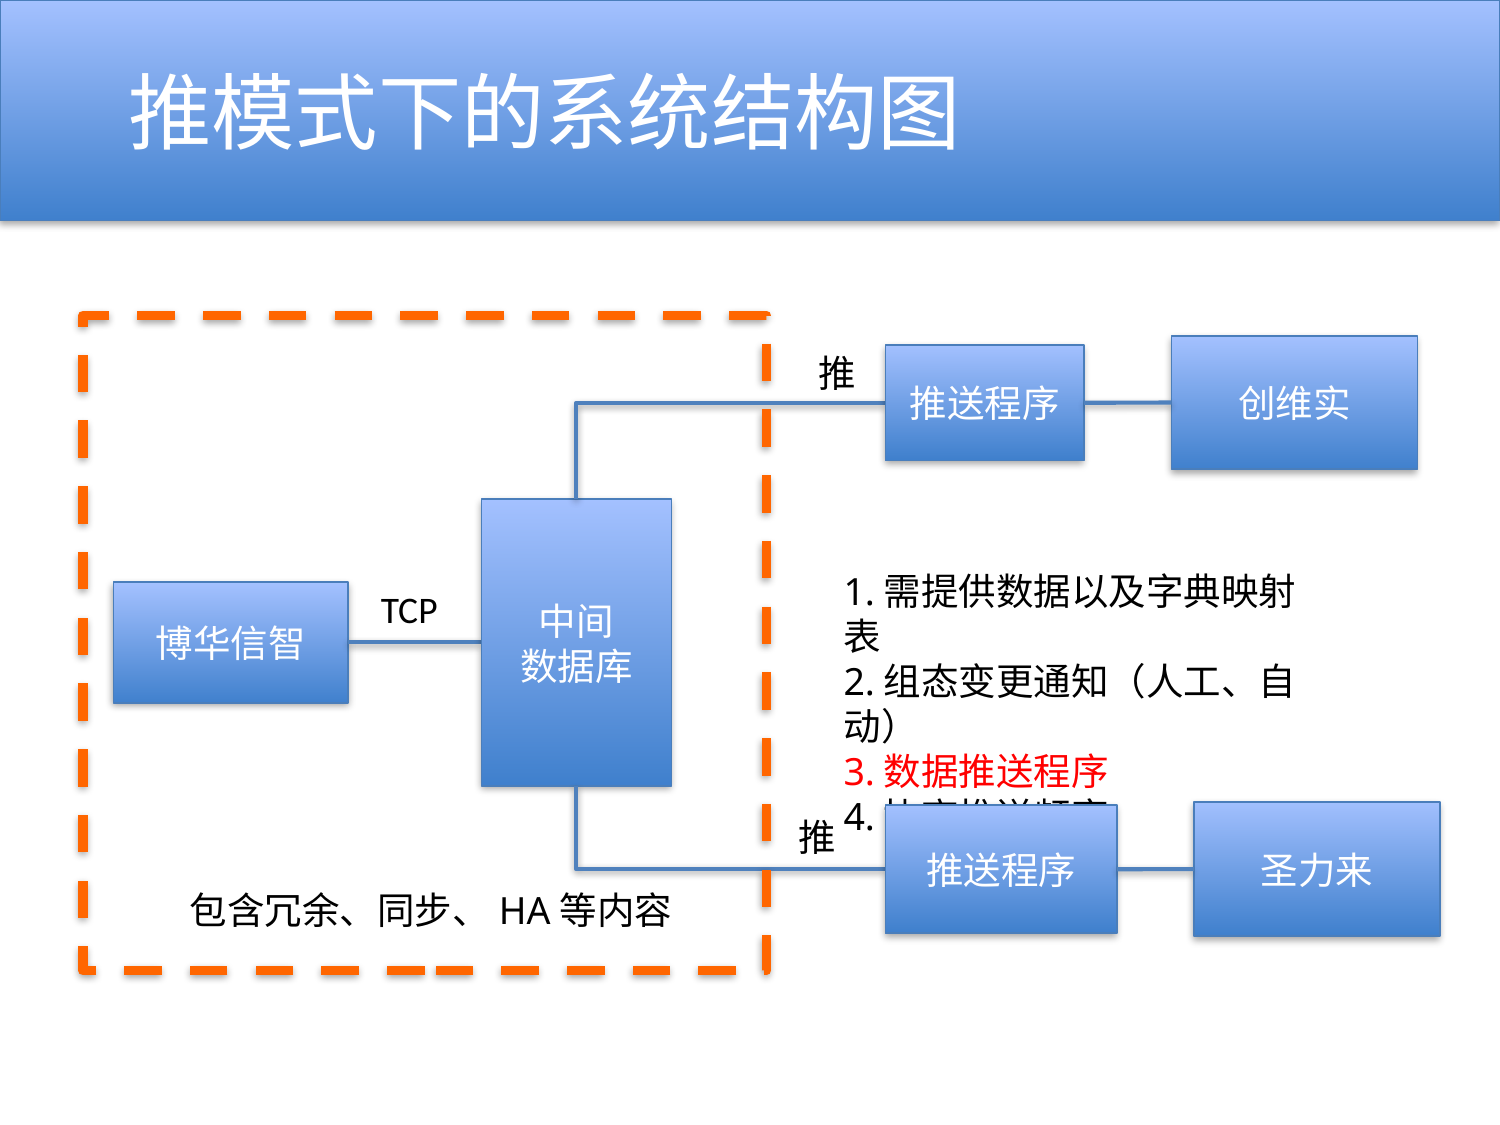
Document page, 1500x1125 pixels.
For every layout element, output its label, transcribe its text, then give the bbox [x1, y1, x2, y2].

text_box 推送程序 [885, 344, 1085, 461]
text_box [576, 402, 886, 500]
text_box 创维实 [1171, 335, 1418, 470]
text_box 推模式下的系统结构图 [0, 0, 1500, 221]
text_box TCP [366, 578, 494, 639]
text_box 圣力来 [1193, 801, 1441, 937]
text_box 推送程序 [885, 804, 1118, 934]
text_box 1.需提供数据以及字典映射表 2.组态变更通知（人工、自动） 3.数据推送程序 4.协商推送频率 [828, 560, 1345, 846]
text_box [576, 785, 886, 870]
text_box 包含冗余、同步、HA等内容 [175, 879, 687, 940]
text_box 推 [803, 342, 871, 401]
text_box [82, 315, 767, 971]
